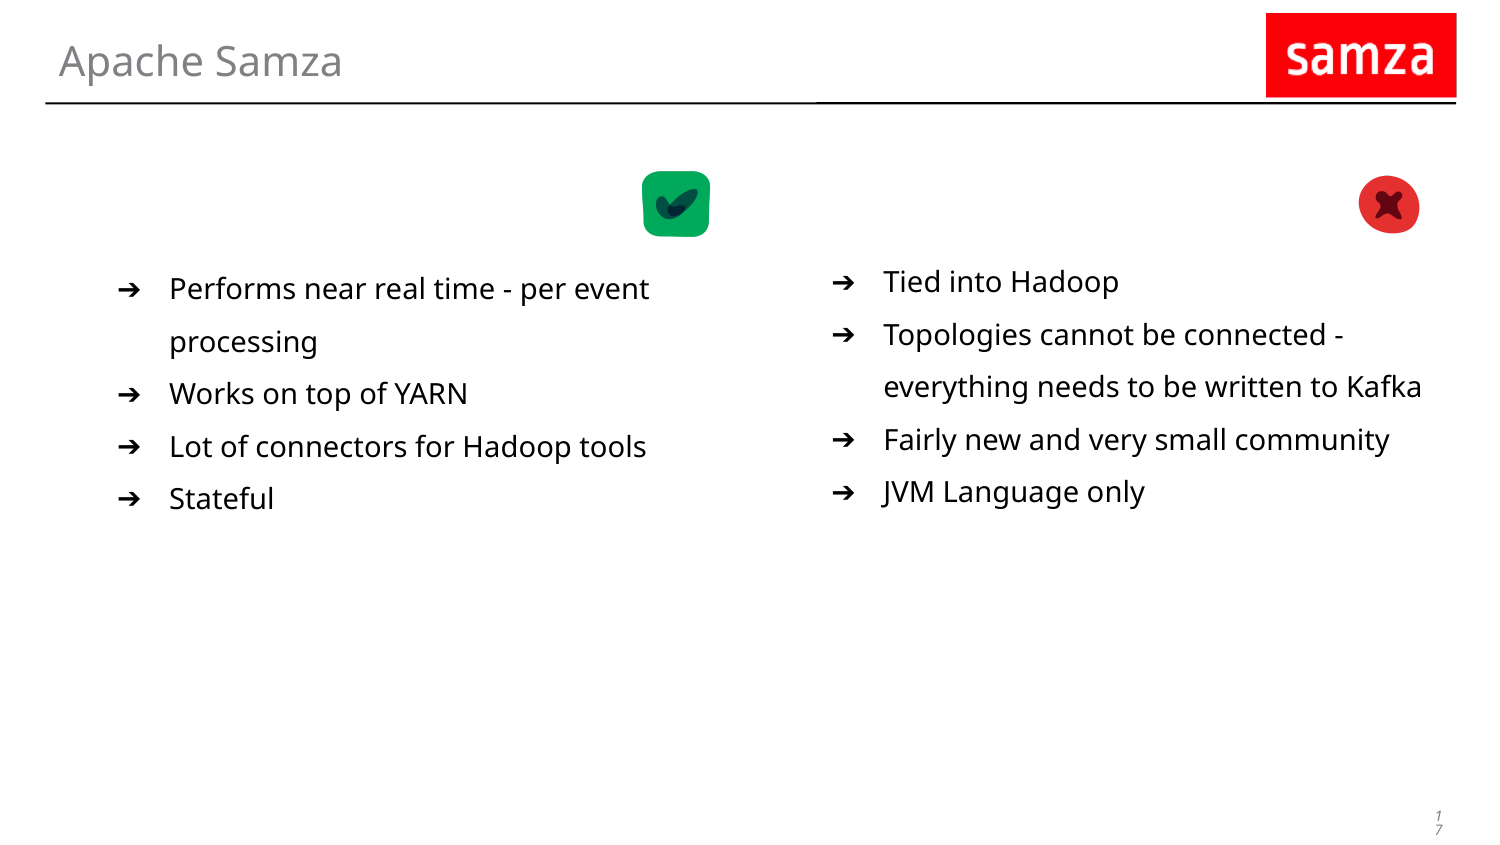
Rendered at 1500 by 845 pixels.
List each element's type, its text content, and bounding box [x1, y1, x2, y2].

picture [630, 158, 723, 250]
title Apache Samza [43, 34, 1260, 98]
text_box Performs near real time - per event processing Works on top of YARN Lot of connectors for Hadoop tools Stateful [79, 238, 722, 707]
text_box Tied into Hadoop Topologies cannot be connected - everything needs to be written to Kafka Fairly new and very small community JVM Language only [793, 231, 1457, 747]
picture [1265, 12, 1457, 98]
slide_number ‹#› [1425, 801, 1457, 827]
picture [1352, 167, 1426, 241]
